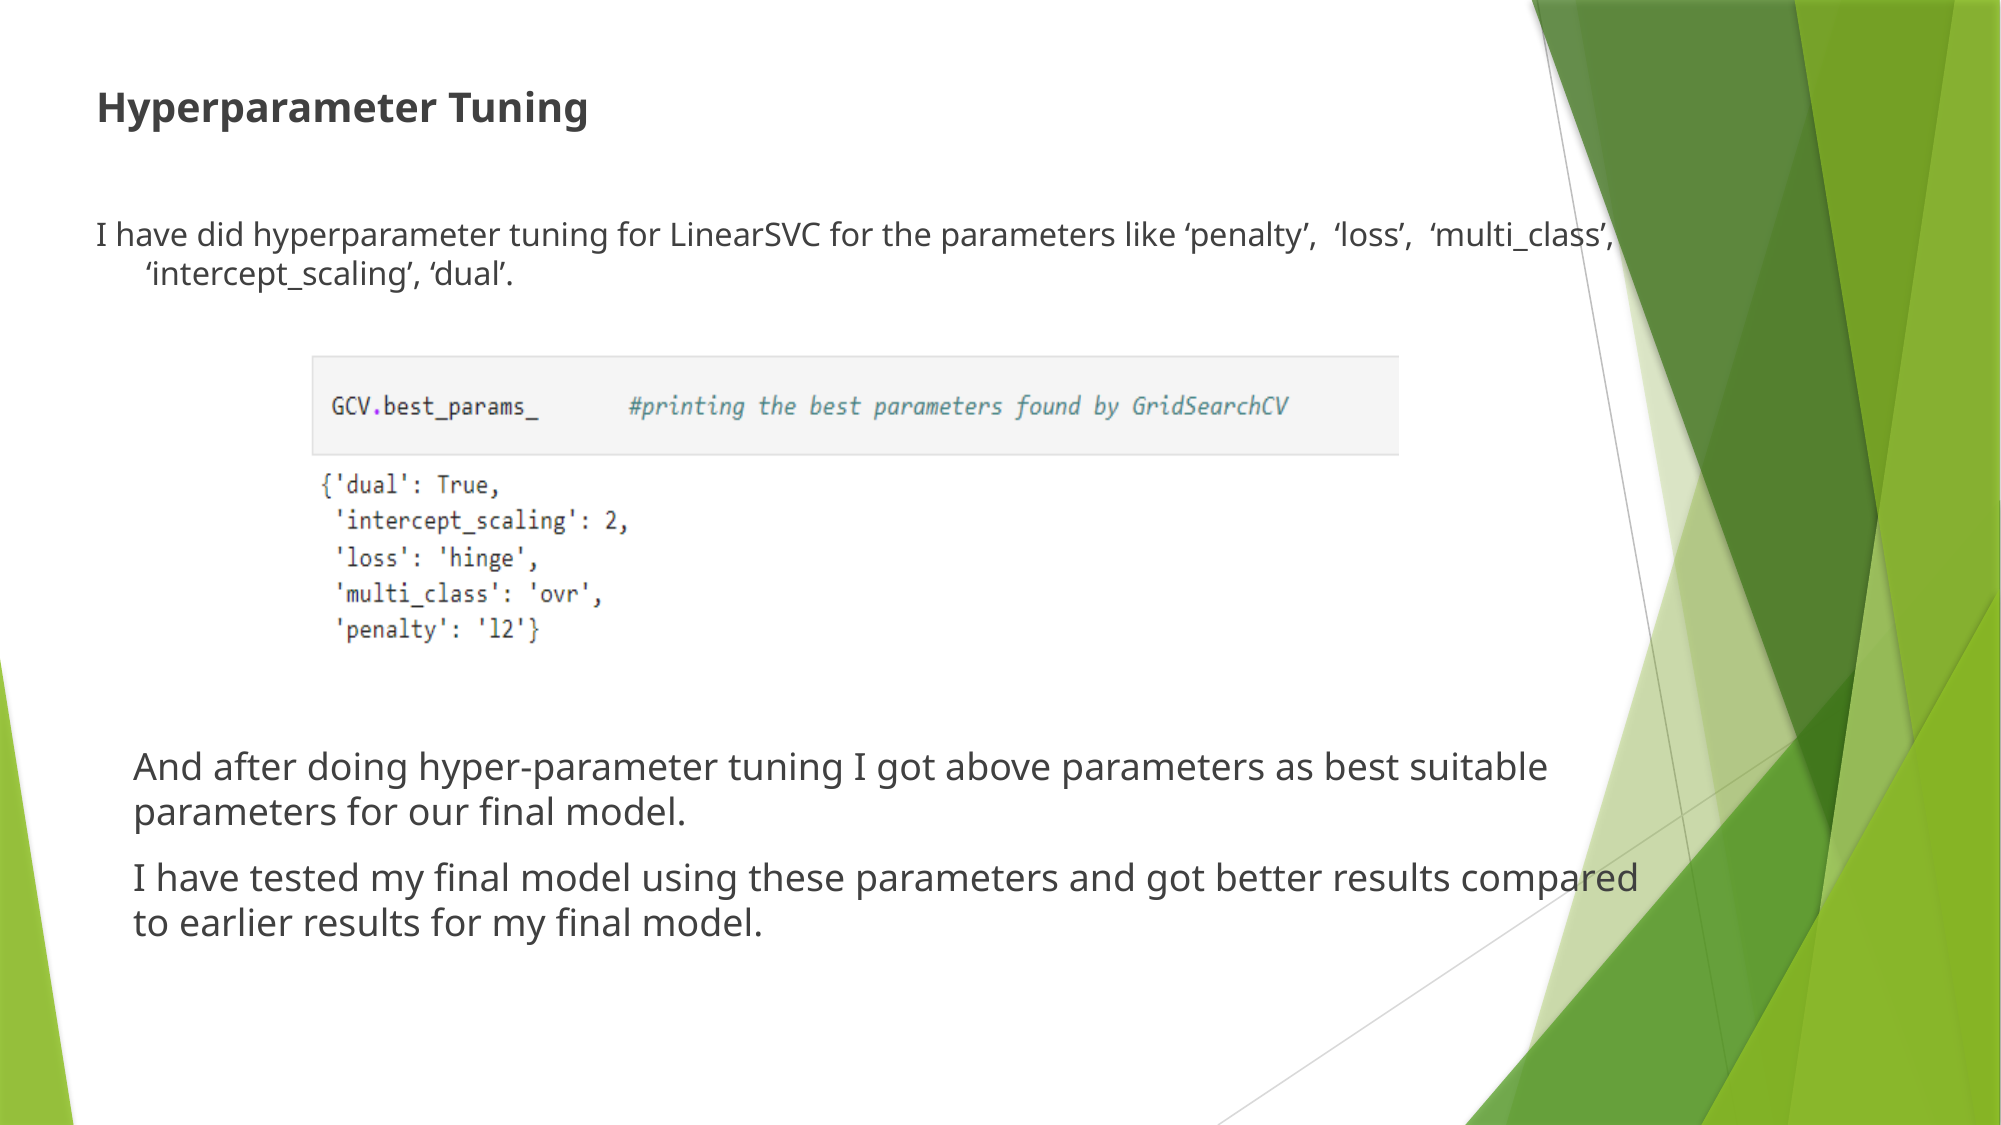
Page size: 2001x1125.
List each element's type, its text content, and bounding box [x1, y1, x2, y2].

list Hyperparameter Tuning I have did hyperparameter tuning for LinearSVC for the parameters like ‘penalty’, ‘loss’, ‘multi_class’, ‘intercept_scaling’, ‘dual’. [81, 74, 1652, 302]
picture [302, 340, 1400, 689]
list And after doing hyper-parameter tuning I got above parameters as best suitable parameters for our final model. I have tested my final model using these parameters and got better results compared to earlier results for my final model. [57, 735, 1676, 1125]
